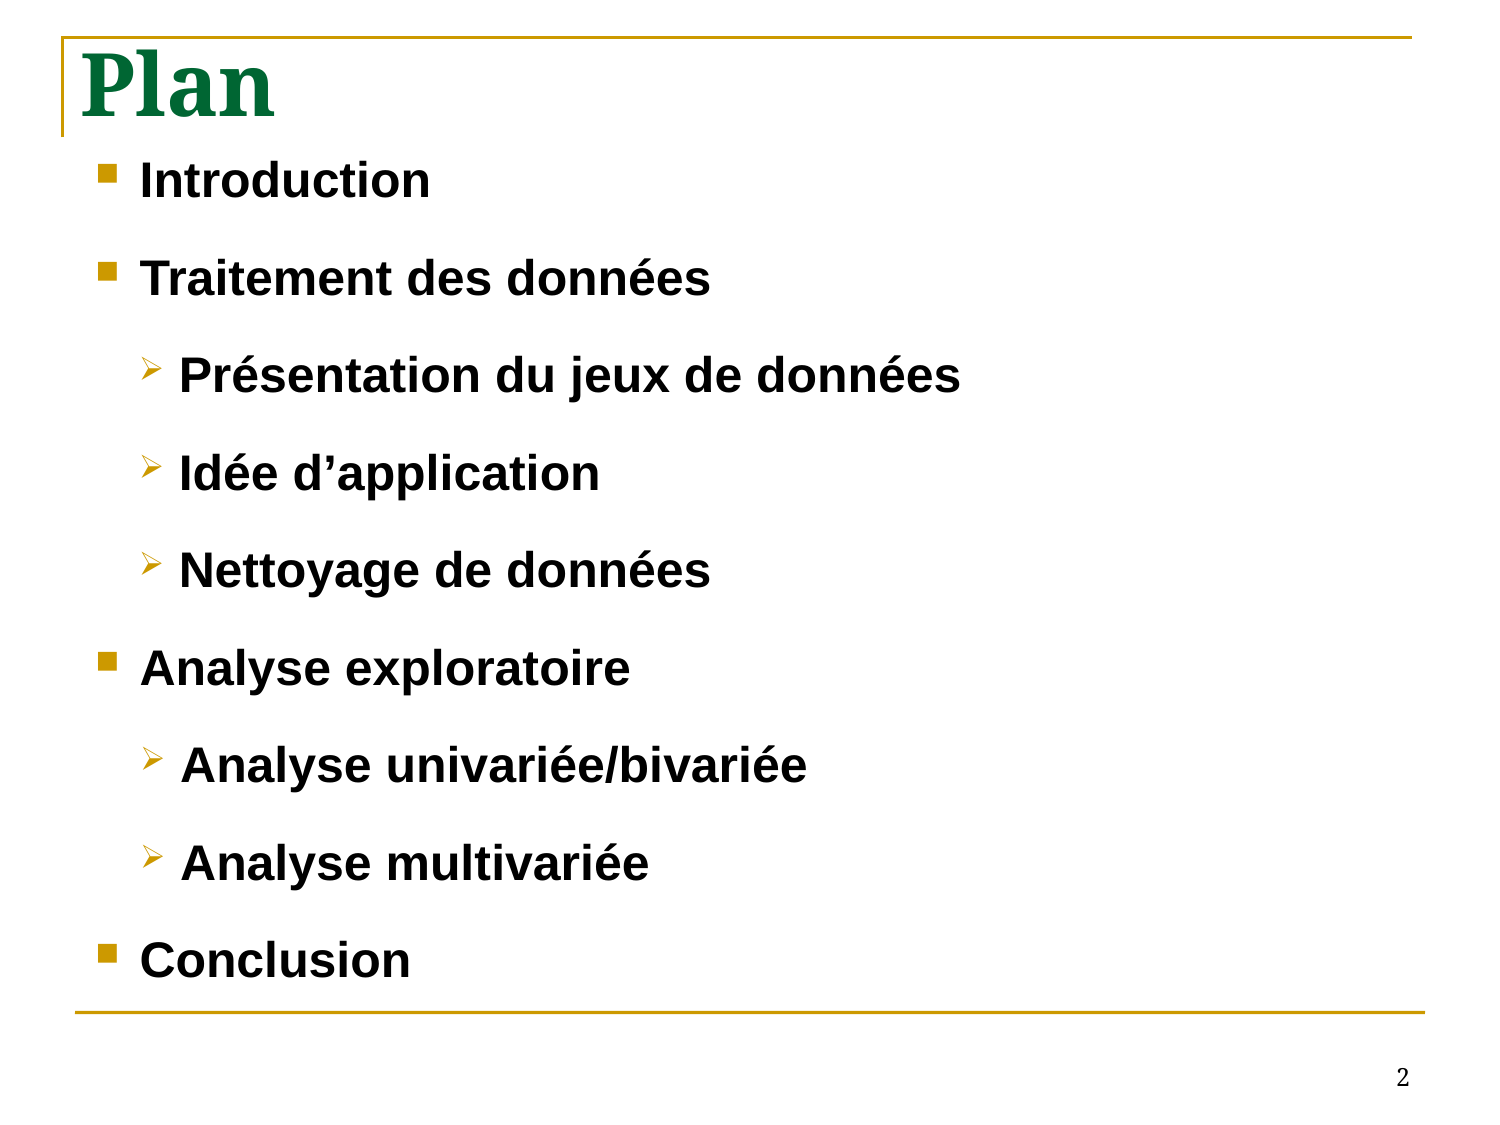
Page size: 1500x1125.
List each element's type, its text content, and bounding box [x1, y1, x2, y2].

slide_number 2 [1074, 1023, 1426, 1100]
list Introduction Traitement des données Présentation du jeux de données Idée d’application Nettoyage de données Analyse exploratoire Analyse univariée/bivariée Analyse multivariée Conclusion [80, 140, 1425, 1125]
title Plan [64, 21, 1325, 141]
